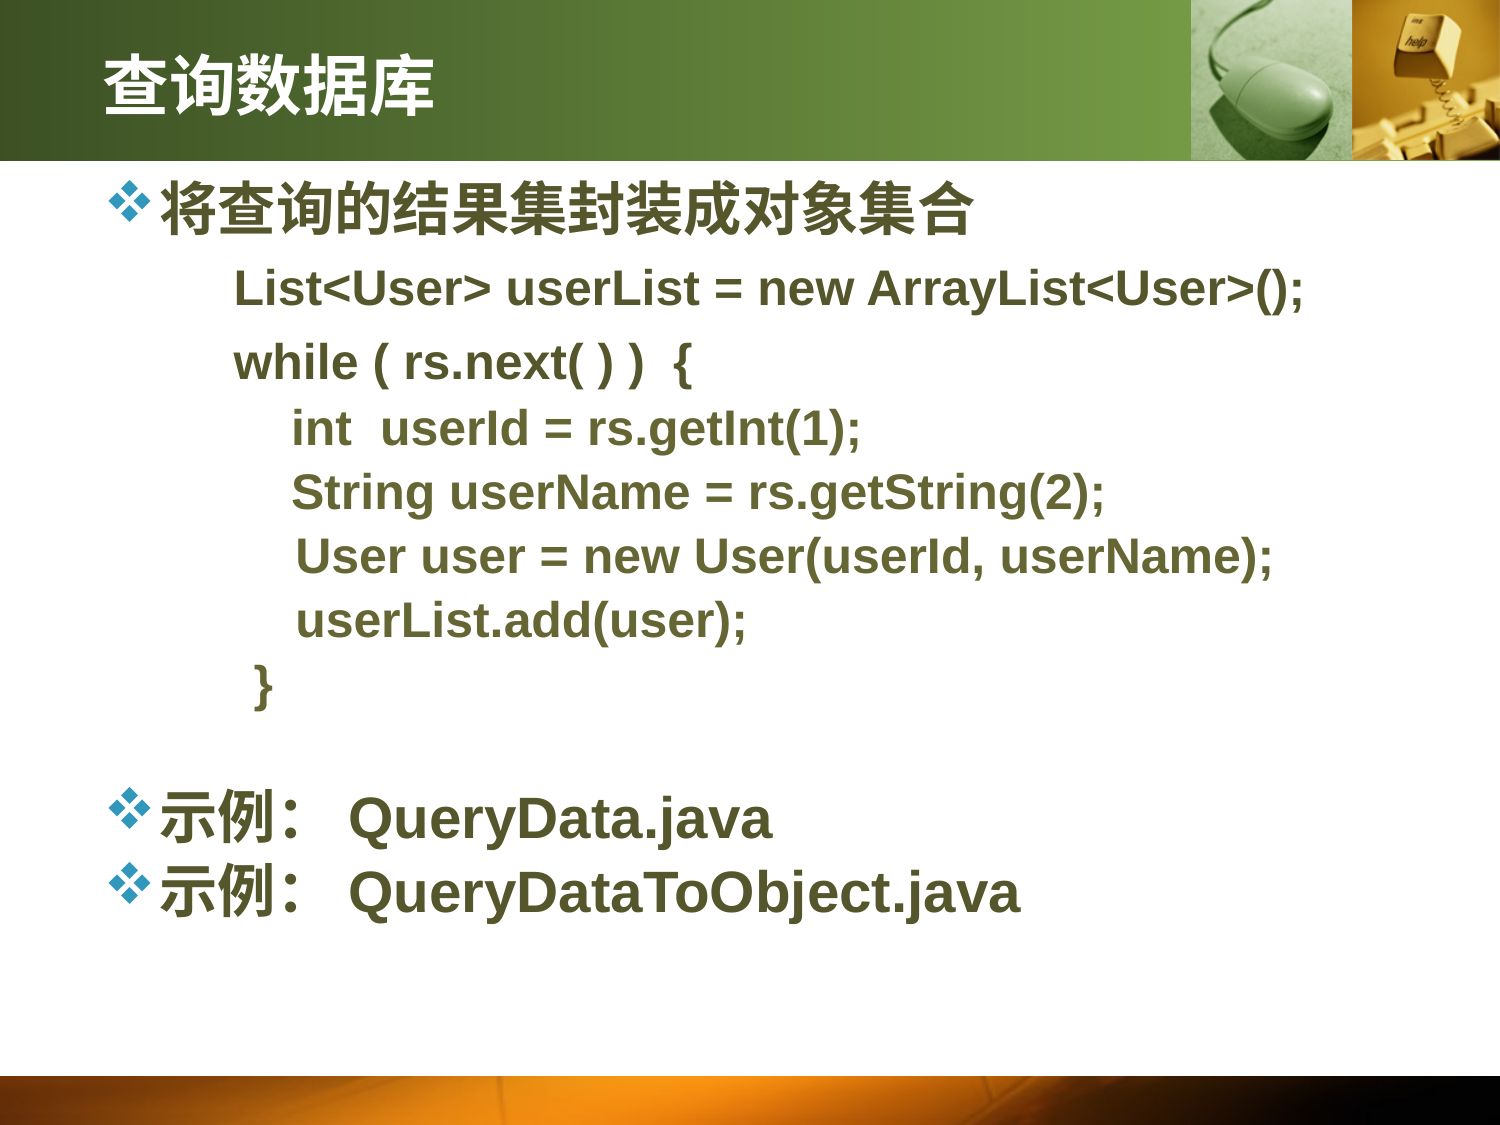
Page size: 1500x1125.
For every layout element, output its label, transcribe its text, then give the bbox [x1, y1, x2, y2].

list 将查询的结果集封装成对象集合 List<User> userList = new ArrayList<User>(); while ( rs.next( ) ) { int userId = rs.getInt(1); String userName = rs.getString(2); User user = new User(userId, userName); userList.add(user); } 示例：QueryData.java 示例：QueryDataToObject.java [88, 172, 1436, 1059]
picture [0, 1076, 1500, 1125]
picture [1191, 0, 1500, 160]
title 查询数据库 [87, 37, 1175, 130]
